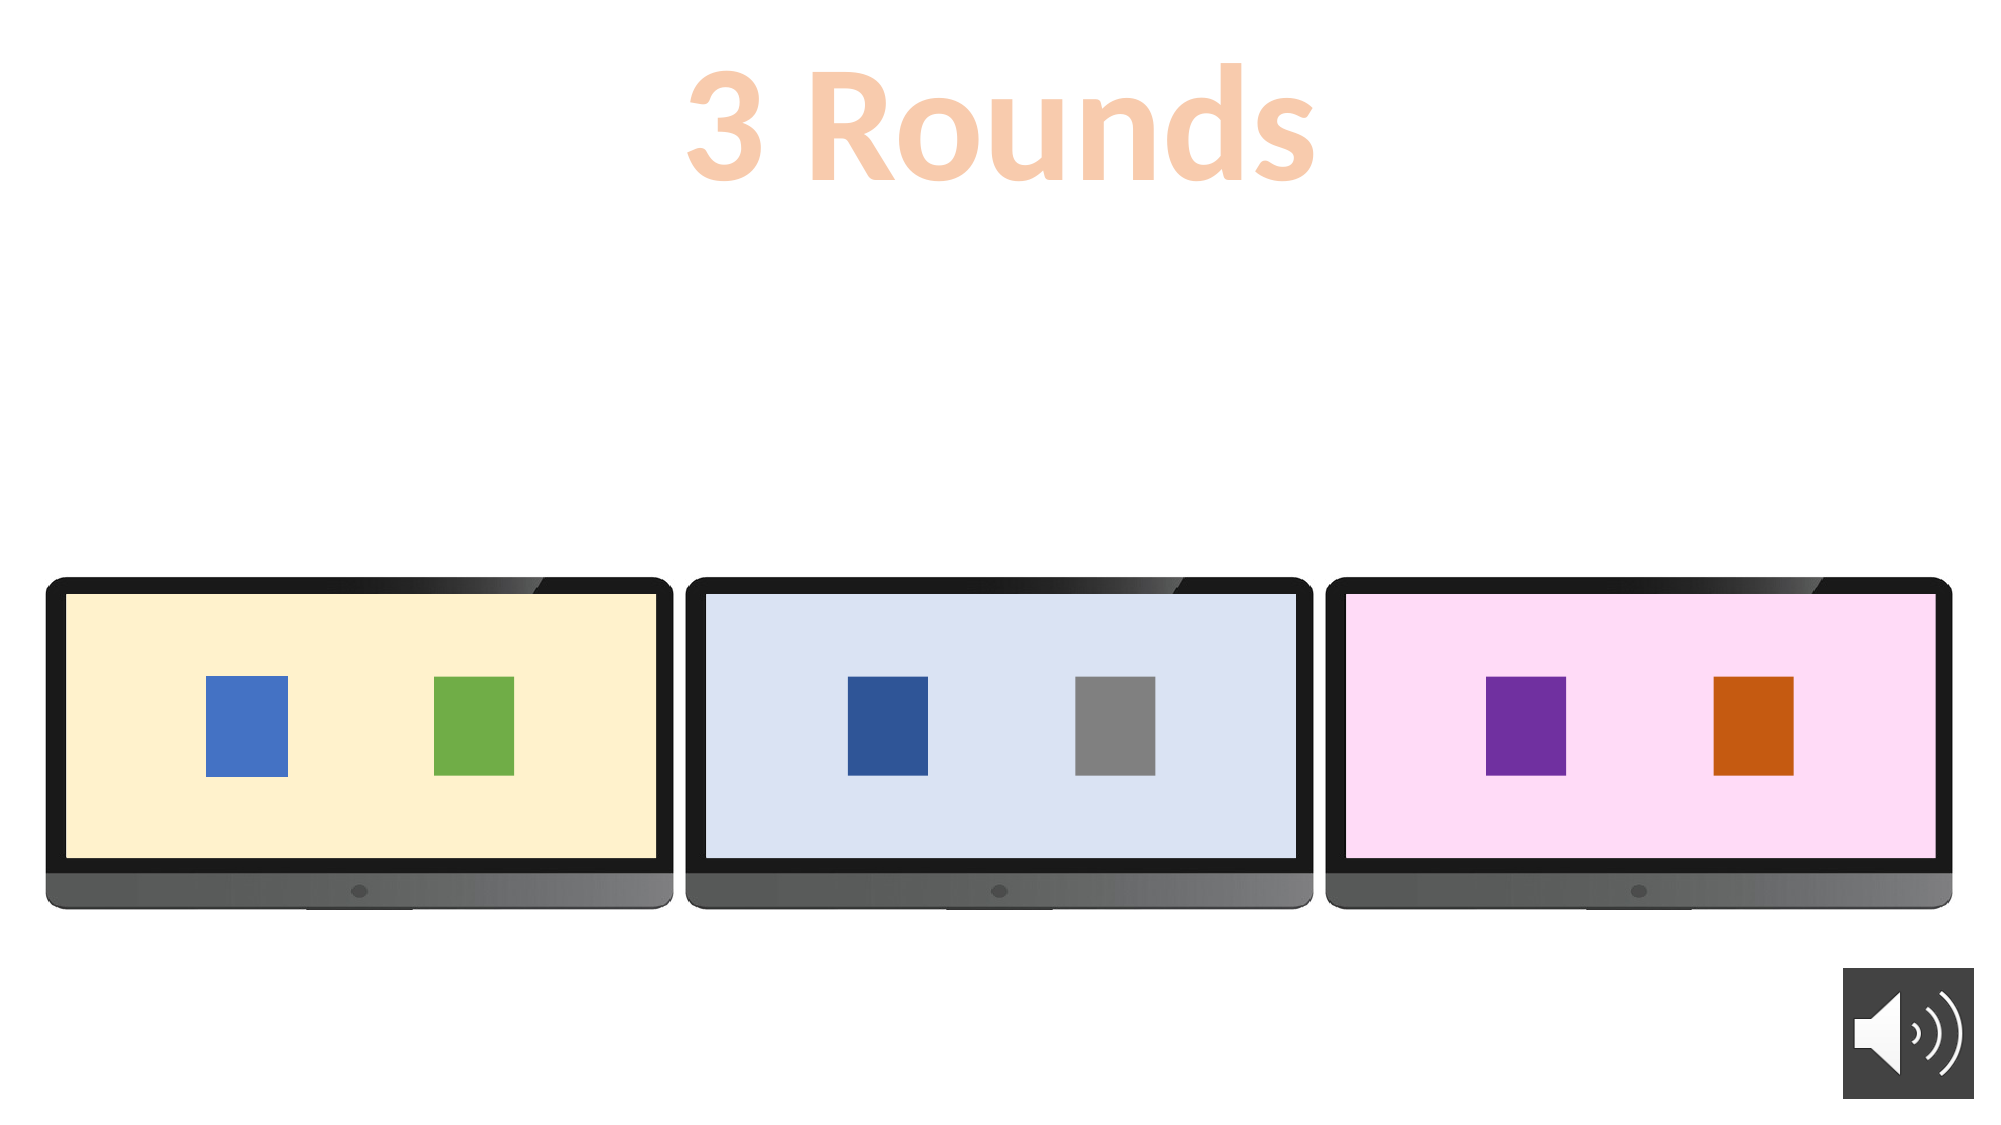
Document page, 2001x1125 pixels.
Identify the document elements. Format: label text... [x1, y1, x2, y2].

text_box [1324, 575, 1955, 910]
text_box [685, 575, 1316, 910]
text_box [847, 676, 1156, 776]
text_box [45, 575, 676, 910]
text_box 3 Rounds [665, 6, 1335, 222]
picture [1841, 966, 1975, 1100]
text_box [1486, 676, 1794, 776]
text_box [206, 676, 515, 776]
